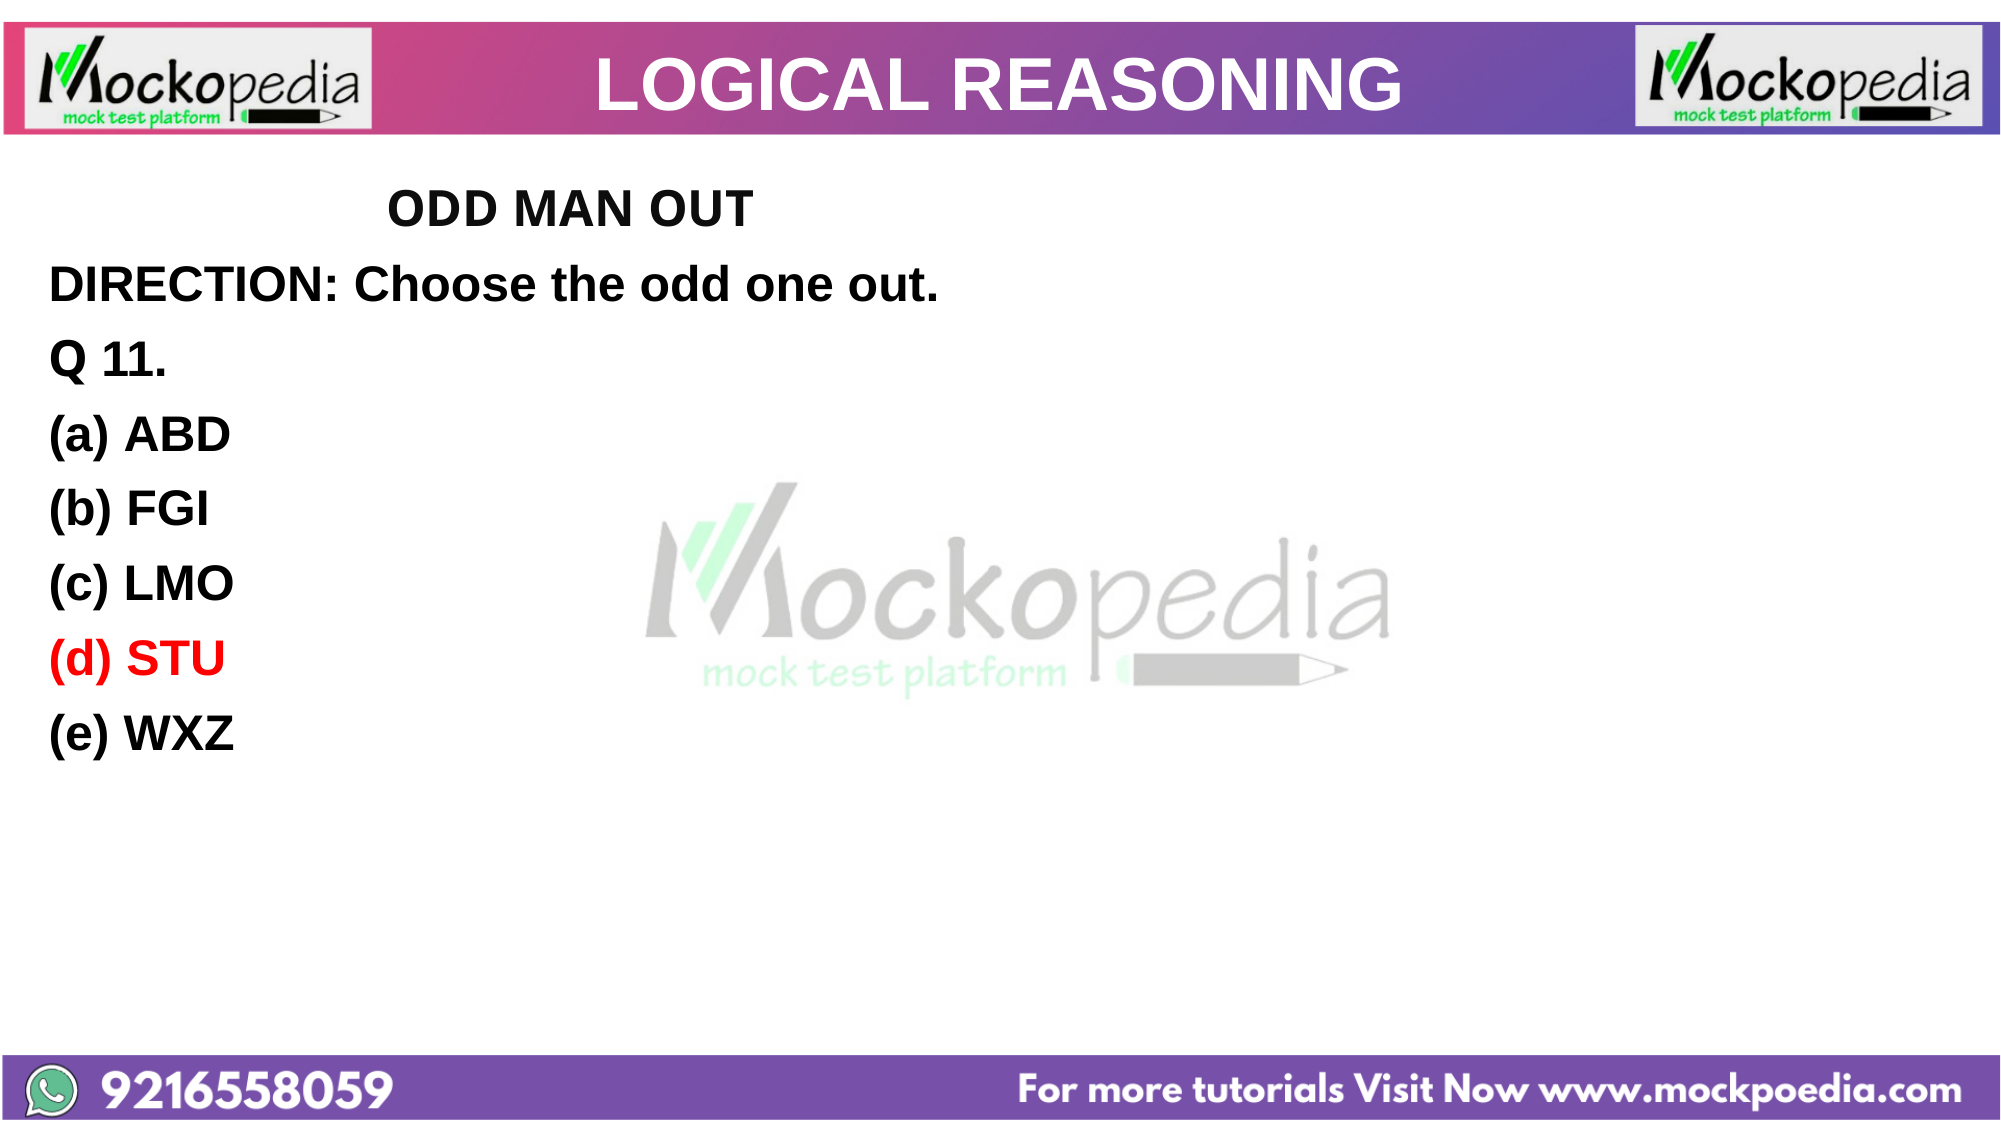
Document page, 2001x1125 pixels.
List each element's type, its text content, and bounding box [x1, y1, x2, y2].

title LOGICAL REASONING [41, 31, 1959, 142]
picture [0, 0, 2001, 1125]
list ODD MAN OUT DIRECTION: Choose the odd one out. Q 11. ABD (b) FGI (c) LMO (d) STU (e) WXZ [33, 175, 1959, 1053]
